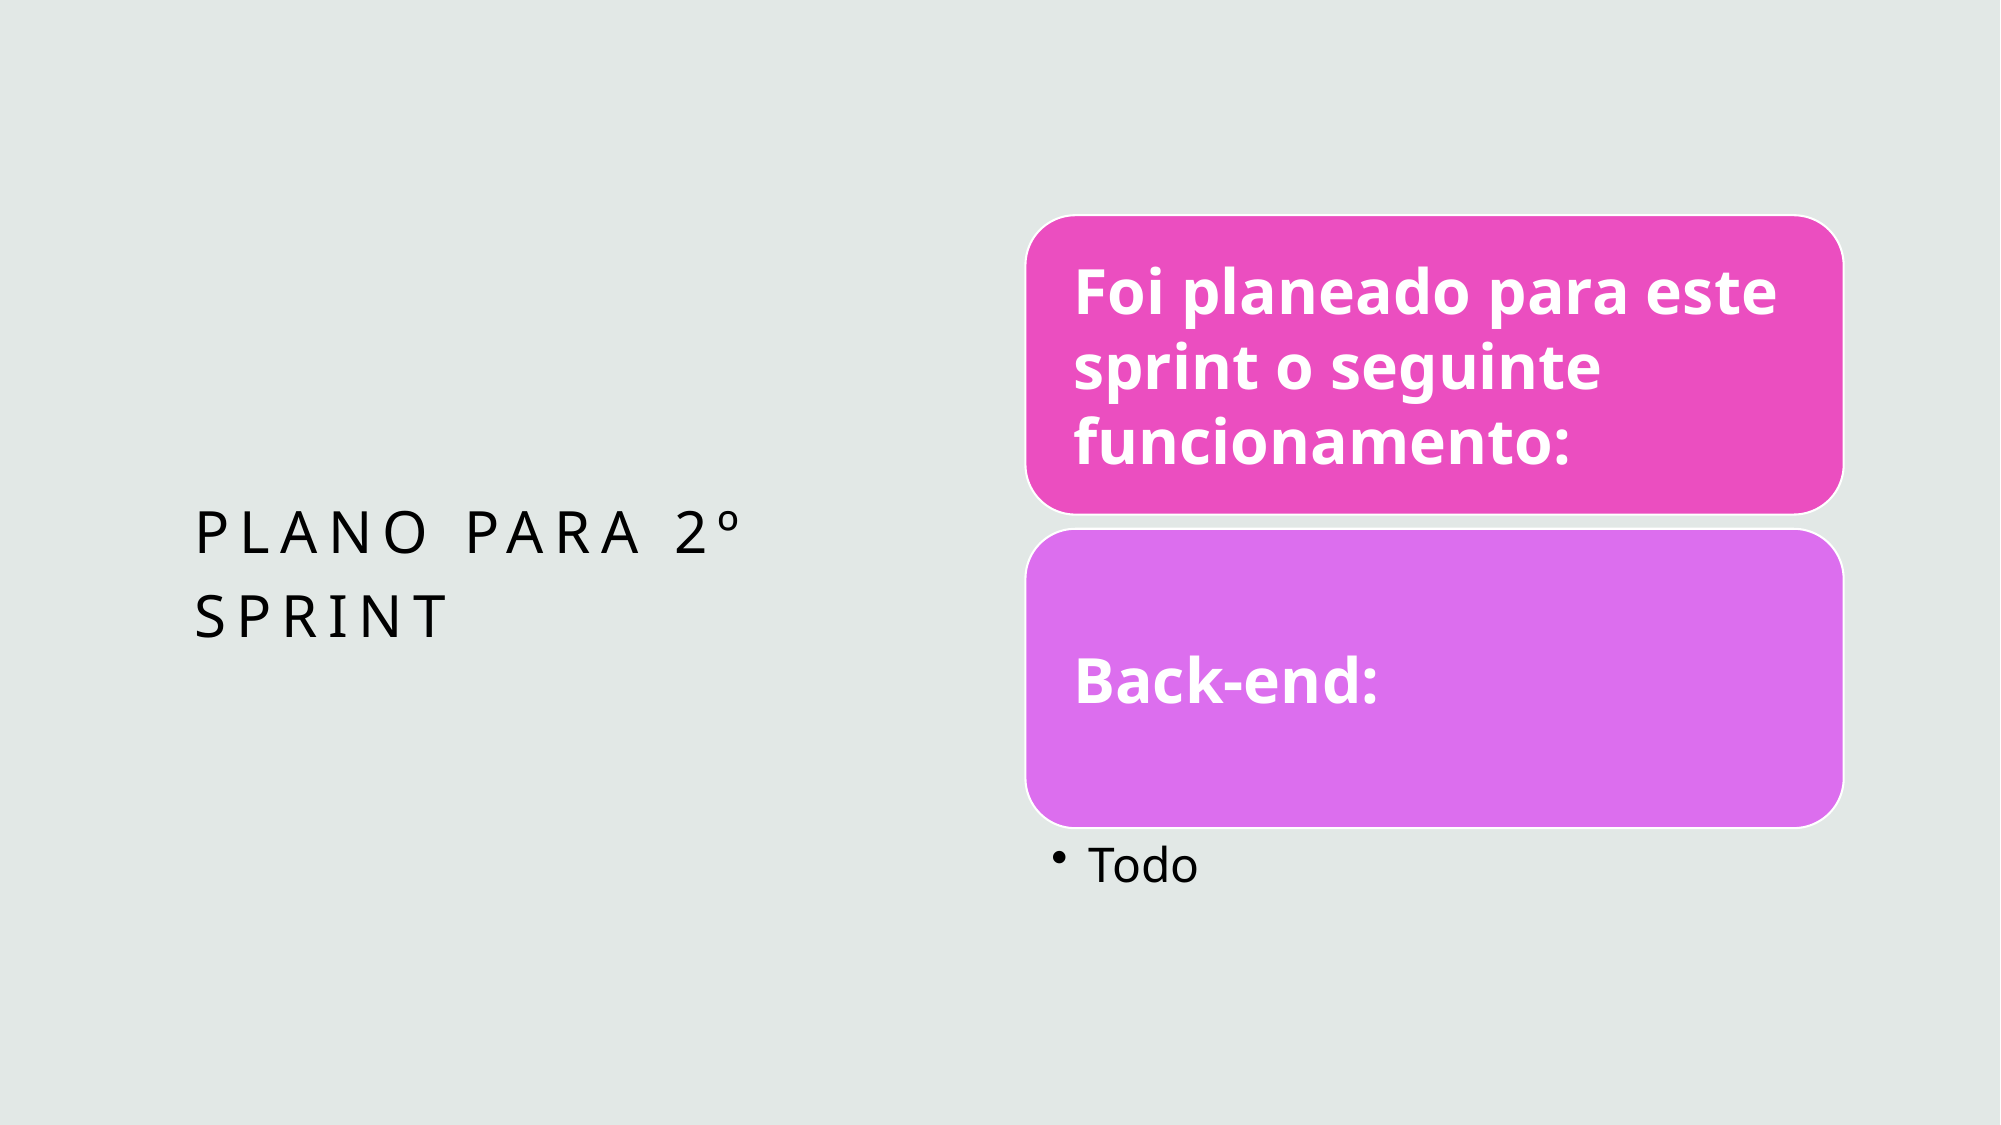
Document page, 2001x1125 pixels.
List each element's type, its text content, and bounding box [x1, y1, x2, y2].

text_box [1025, 212, 1844, 913]
text_box Plano para 2º Sprint [179, 383, 775, 747]
